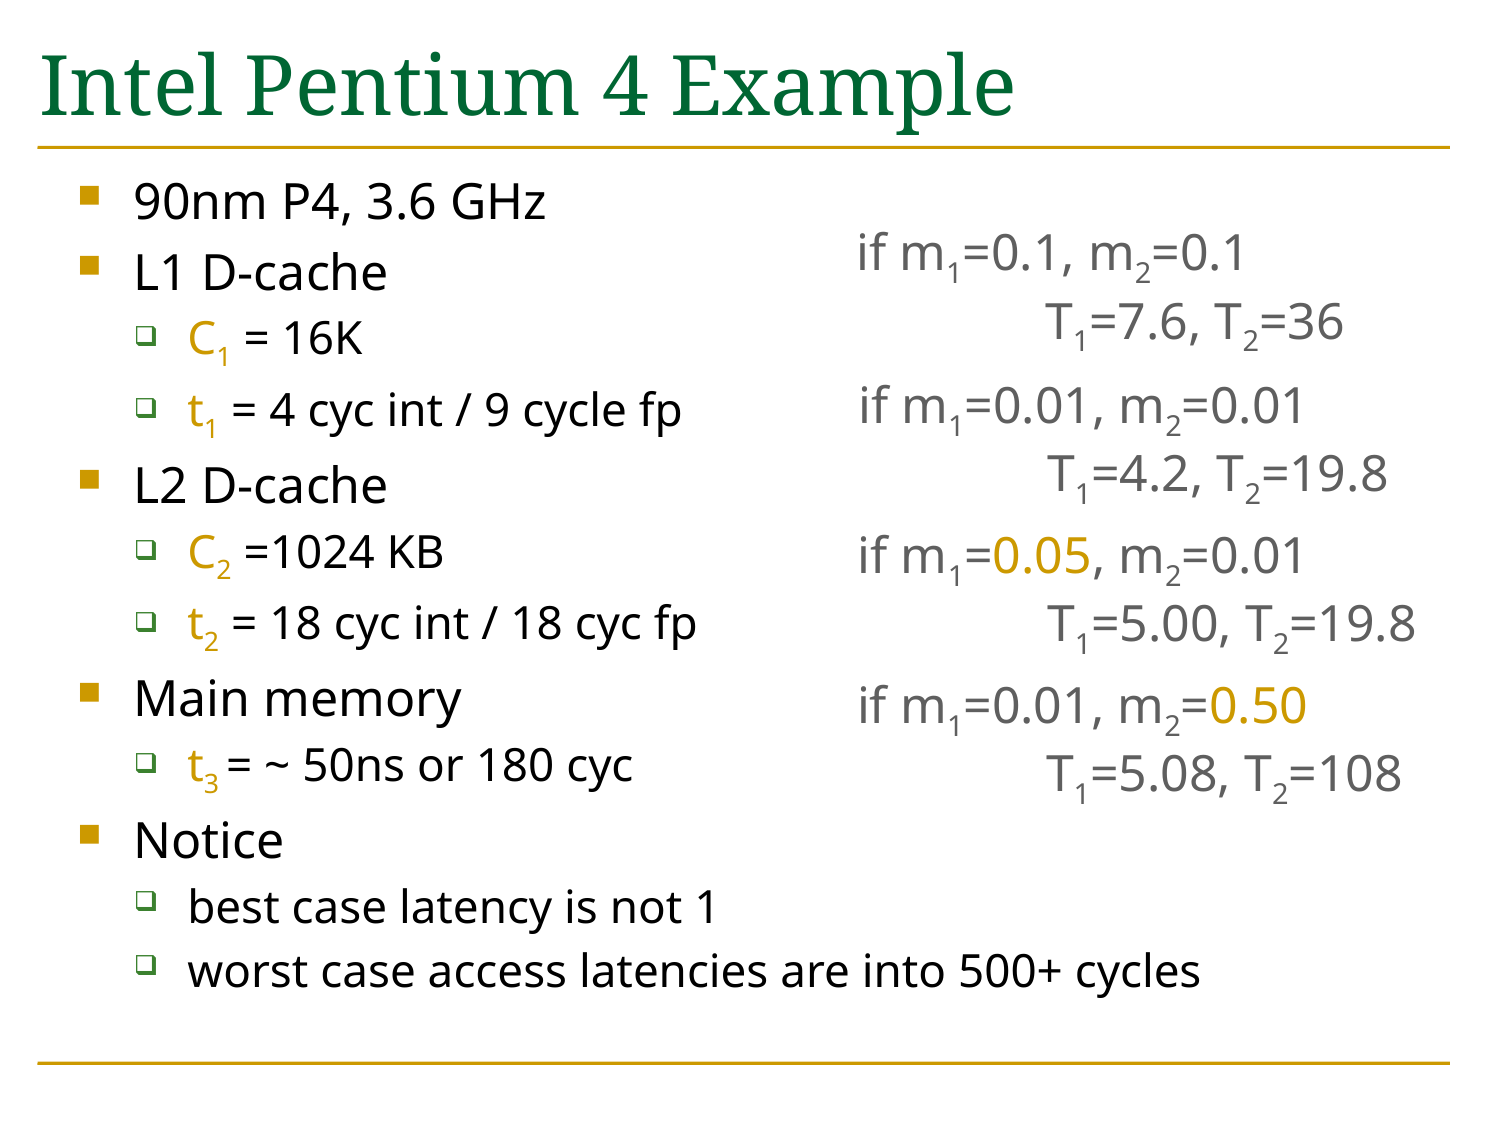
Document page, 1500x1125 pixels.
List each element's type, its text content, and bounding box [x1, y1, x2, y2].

text_box if m1=0.05, m2=0.01 T1=5.00, T2=19.8 [843, 516, 1432, 668]
text_box Intel Pentium 4 Example [24, 24, 1438, 200]
text_box if m1=0.1, m2=0.1 T1=7.6, T2=36 [841, 213, 1360, 365]
text_box if m1=0.01, m2=0.50 T1=5.08, T2=108 [842, 666, 1418, 818]
list 90nm P4, 3.6 GHz L1 D-cache C1 = 16K t1 = 4 cyc int / 9 cycle fp L2 D-cache C2 =1024 KB t2 = 18 cyc int / 18 cyc fp Main memory t3 = ~ 50ns or 180 cyc Notice best case latency is not 1 worst case access latencies are into 500+ cycles [62, 200, 1338, 1063]
text_box if m1=0.01, m2=0.01 T1=4.2, T2=19.8 [843, 366, 1404, 516]
